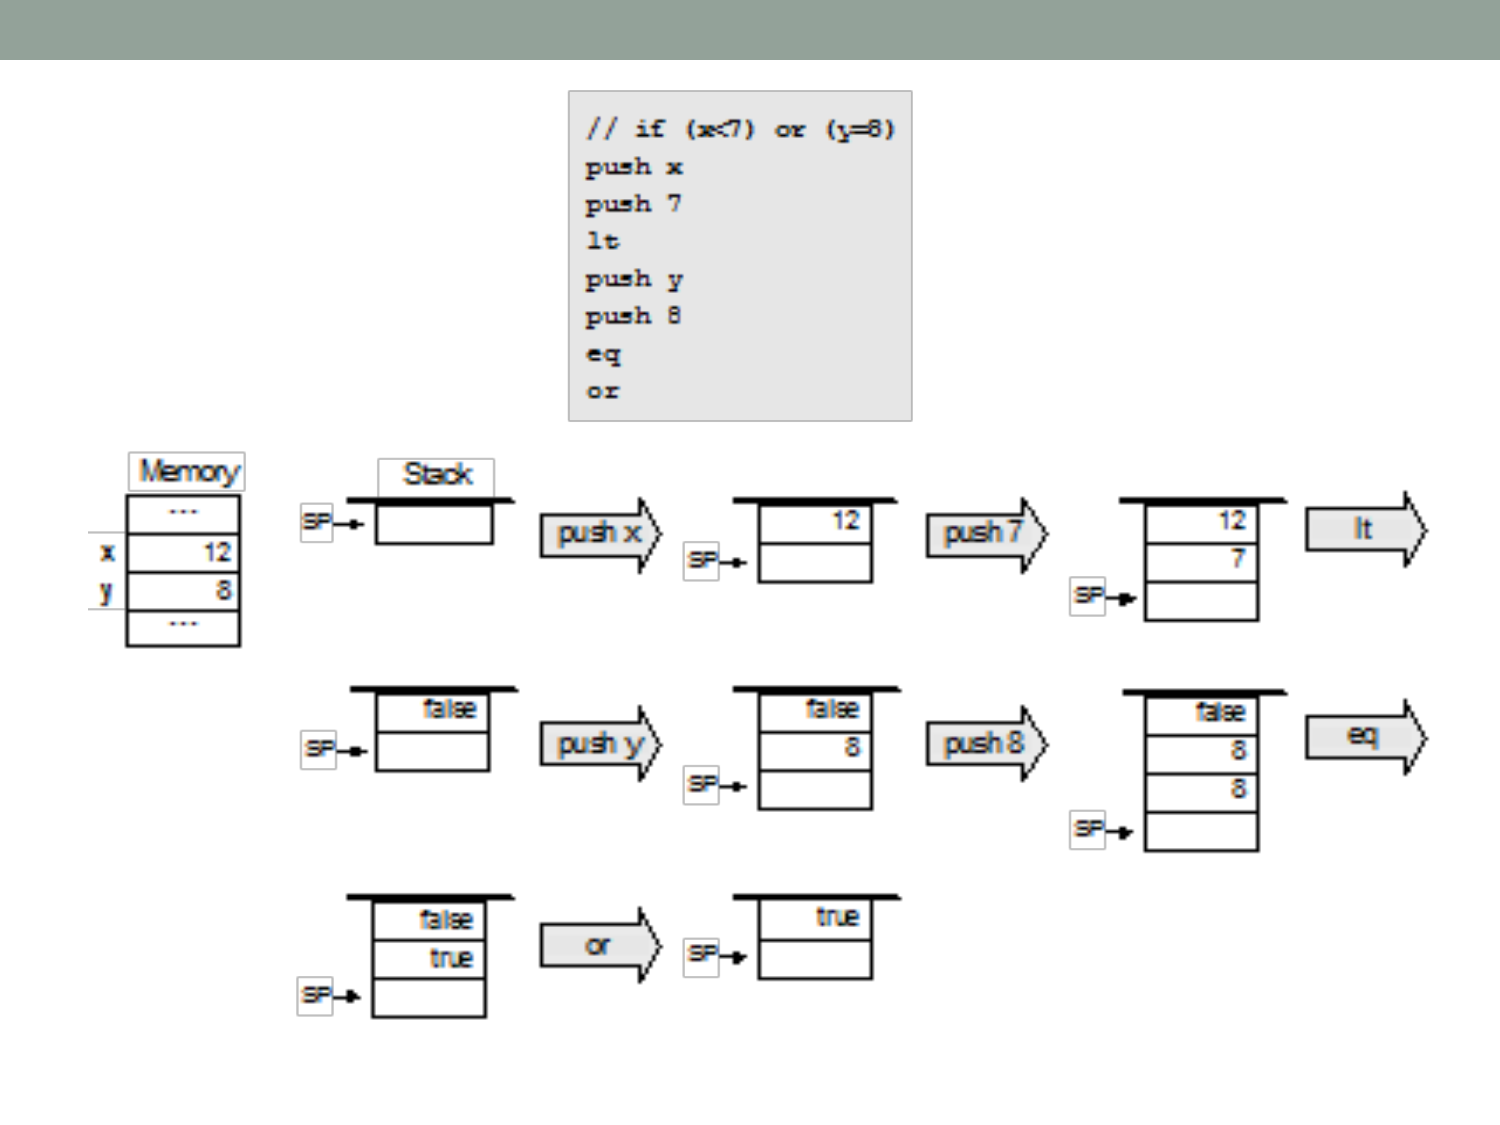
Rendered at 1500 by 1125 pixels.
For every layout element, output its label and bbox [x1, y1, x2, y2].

list [88, 444, 1448, 1039]
list [218, 89, 1397, 441]
